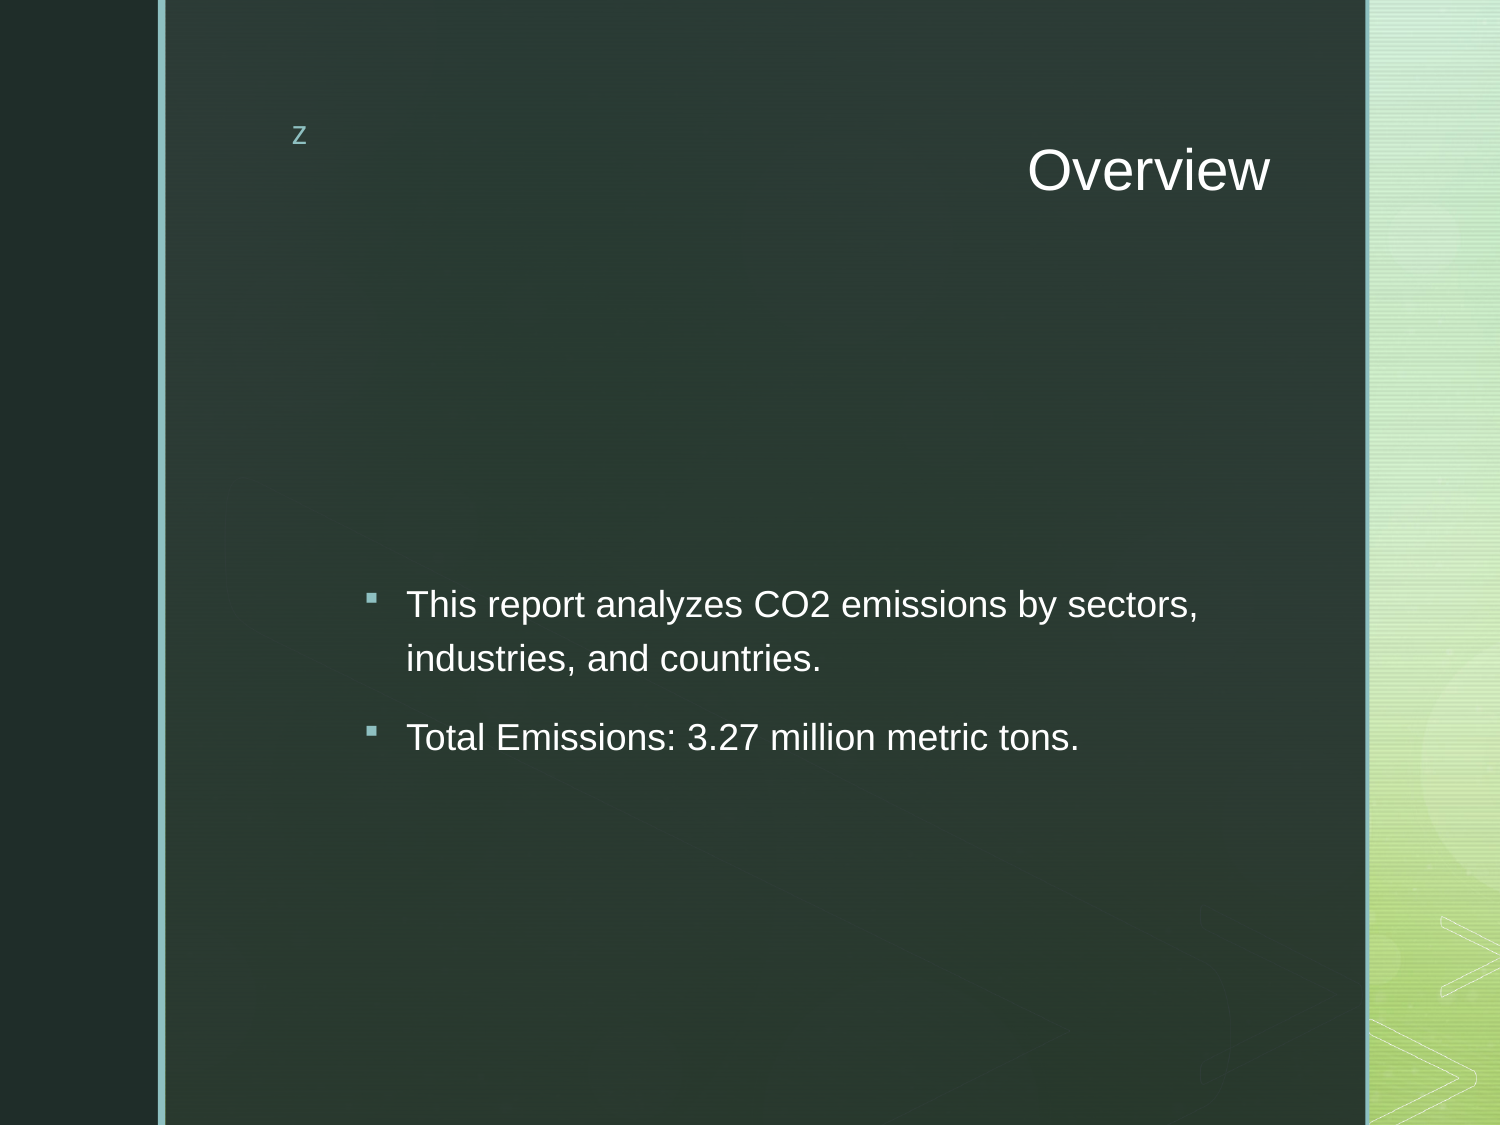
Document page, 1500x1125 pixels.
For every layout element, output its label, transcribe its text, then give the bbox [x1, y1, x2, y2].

title Overview [321, 132, 1286, 310]
picture [1370, 0, 1500, 1125]
list This report analyzes CO2 emissions by sectors, industries, and countries. Total Emissions: 3.27 million metric tons. [348, 336, 1286, 993]
